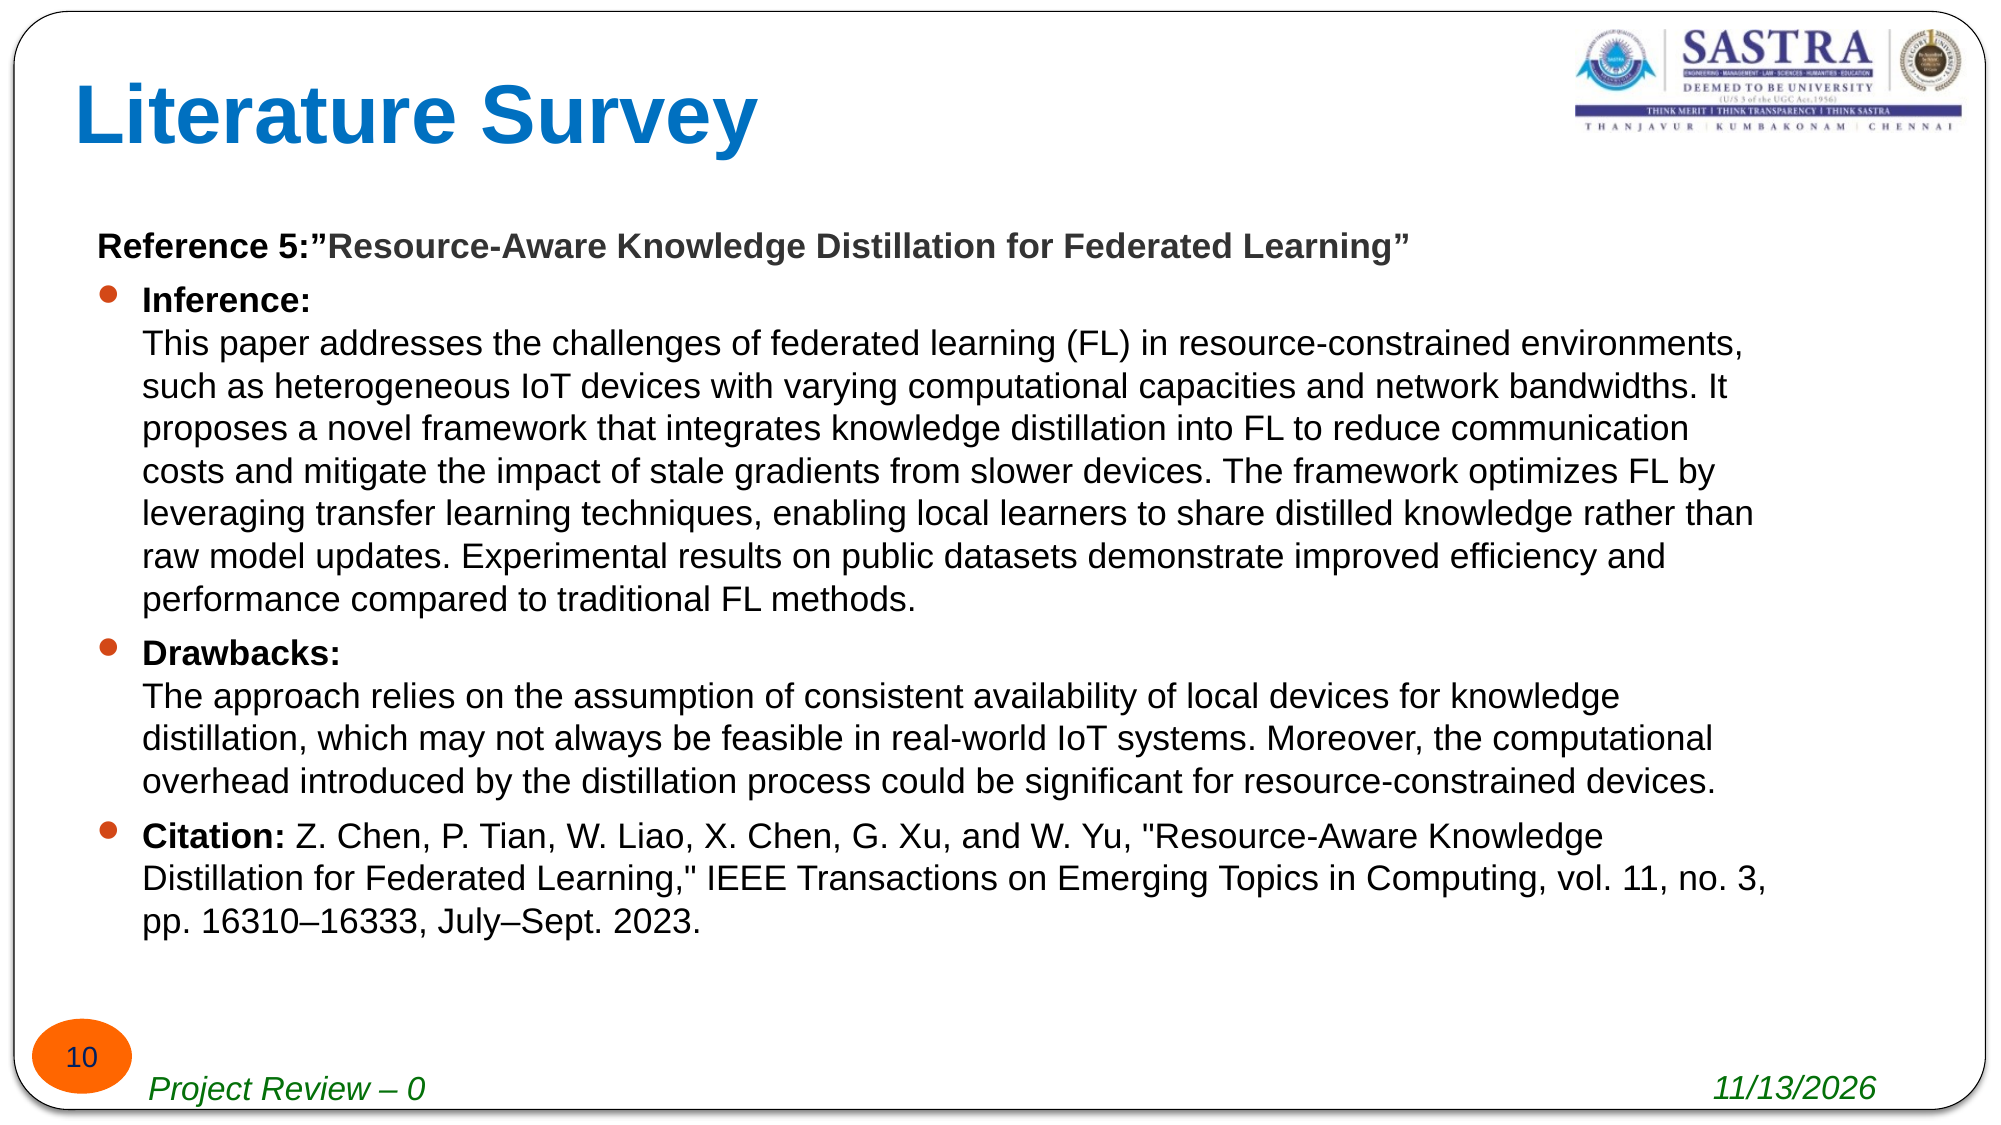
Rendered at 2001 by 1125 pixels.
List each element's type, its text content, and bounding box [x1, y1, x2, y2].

list Reference 5:”Resource-Aware Knowledge Distillation for Federated Learning” Inference: This paper addresses the challenges of federated learning (FL) in resource-constrained environments, such as heterogeneous IoT devices with varying computational capacities and network bandwidths. It proposes a novel framework that integrates knowledge distillation into FL to reduce communication costs and mitigate the impact of stale gradients from slower devices. The framework optimizes FL by leveraging transfer learning techniques, enabling local learners to share distilled knowledge rather than raw model updates. Experimental results on public datasets demonstrate improved efficiency and performance compared to traditional FL methods. Drawbacks: The approach relies on the assumption of consistent availability of local devices for knowledge distillation, which may not always be feasible in real-world IoT systems. Moreover, the computational overhead introduced by the distillation process could be significant for resource-constrained devices. Citation: Z. Chen, P. Tian, W. Liao, X. Chen, G. Xu, and W. Yu, "Resource-Aware Knowledge Distillation for Federated Learning," IEEE Transactions on Emerging Topics in Computing, vol. 11, no. 3, pp. 16310–16333, July–Sept. 2023. [82, 215, 1790, 1125]
title Literature Survey [59, 0, 1760, 176]
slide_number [1790, 1046, 1892, 1125]
slide_number 10 [32, 1018, 82, 1094]
picture [1760, 29, 1969, 133]
